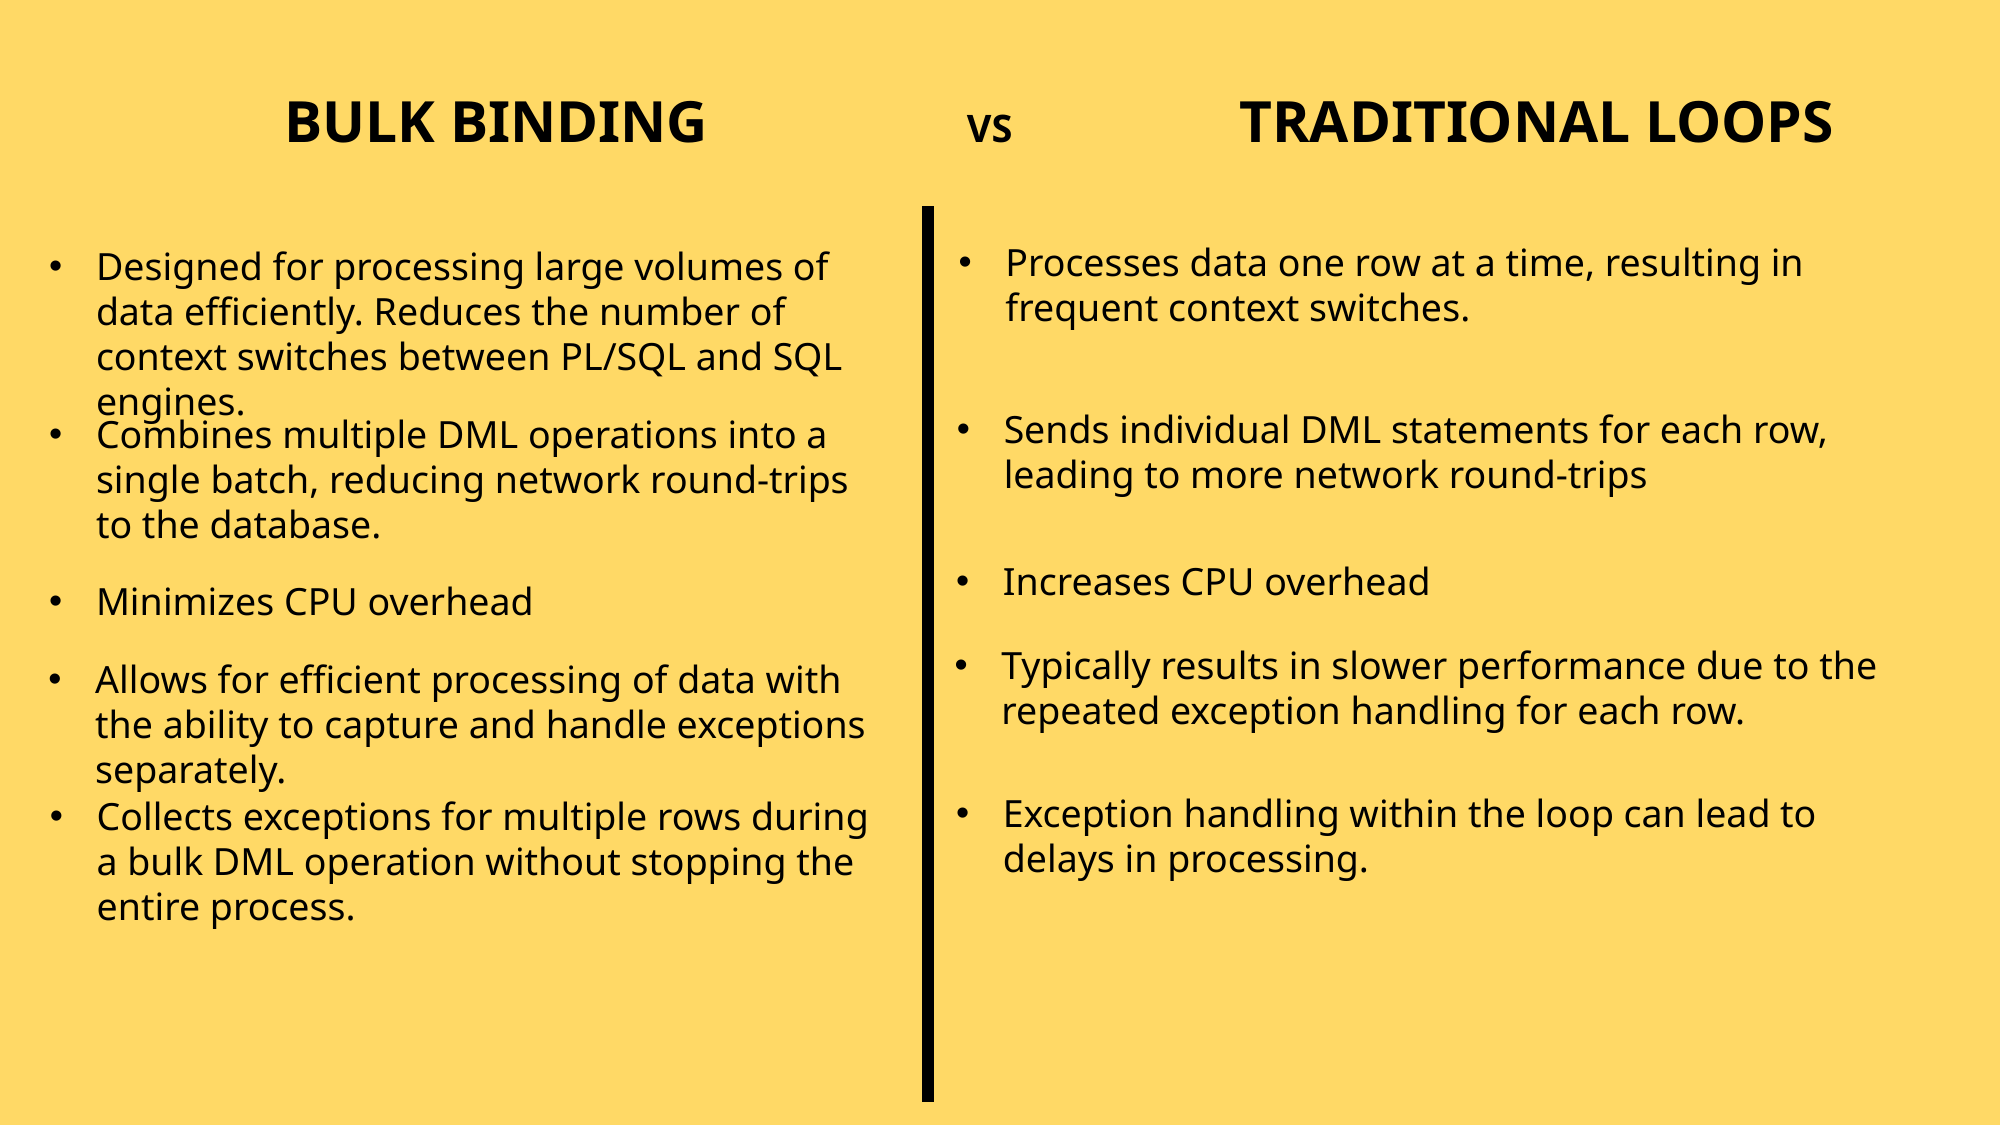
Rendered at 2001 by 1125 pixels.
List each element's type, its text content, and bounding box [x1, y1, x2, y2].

text_box Exception handling within the loop can lead to delays in processing. [941, 782, 1943, 888]
text_box Sends individual DML statements for each row, leading to more network round-trips [942, 398, 1943, 504]
text_box Minimizes CPU overhead [34, 570, 903, 630]
text_box Typically results in slower performance due to the repeated exception handling for each row. [939, 634, 1942, 740]
text_box Collects exceptions for multiple rows during a bulk DML operation without stopping the entire process. [35, 785, 904, 936]
text_box Increases CPU overhead [941, 550, 1943, 611]
text_box Designed for processing large volumes of data efficiently. Reduces the number of context switches between PL/SQL and SQL engines. [34, 235, 913, 475]
title Bulk Binding vs traditional loops [132, 59, 1899, 189]
text_box Allows for efficient processing of data with the ability to capture and handle exceptions separately. [33, 648, 902, 799]
text_box Combines multiple DML operations into a single batch, reducing network round-trips to the database. [34, 403, 903, 553]
text_box Processes data one row at a time, resulting in frequent context switches. [943, 231, 1944, 337]
